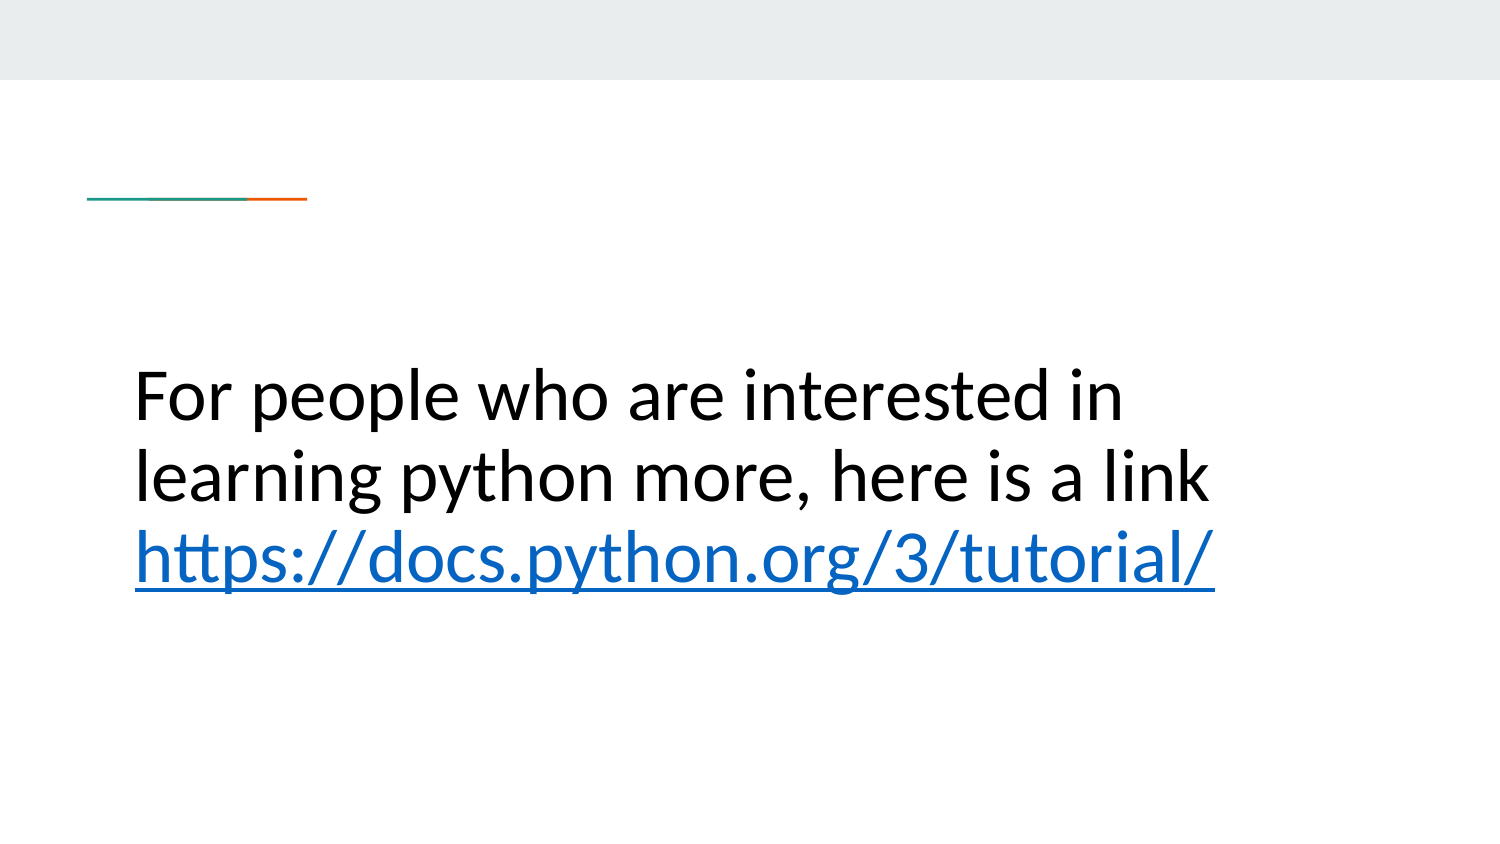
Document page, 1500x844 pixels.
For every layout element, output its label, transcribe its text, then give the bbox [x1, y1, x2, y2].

list For people who are interested in learning python more, here is a link https://docs.python.org/3/tutorial/ [119, 341, 1381, 712]
